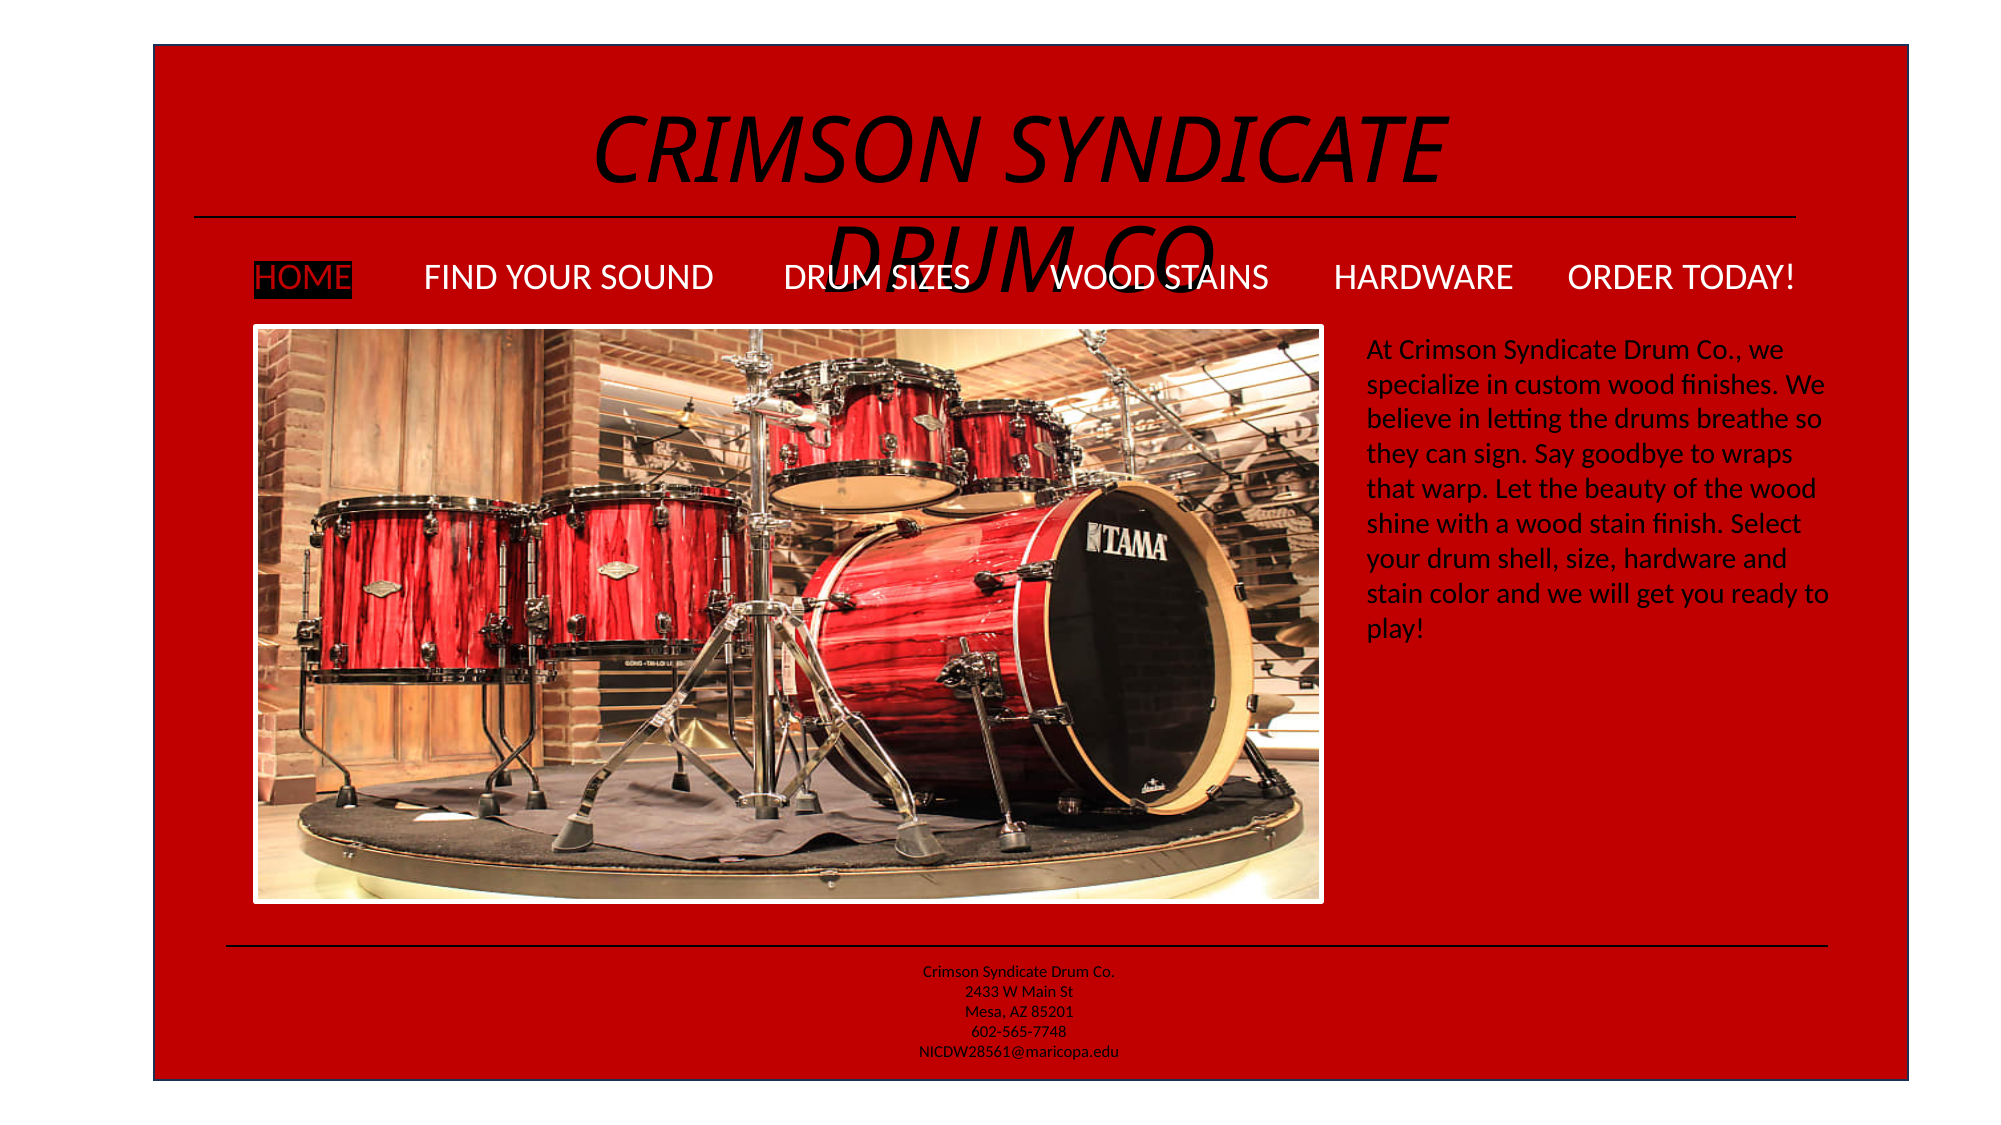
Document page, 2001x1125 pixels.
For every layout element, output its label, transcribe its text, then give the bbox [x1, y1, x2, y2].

text_box [153, 44, 1909, 1081]
text_box HOME [239, 244, 677, 305]
text_box WOOD STAINS [1035, 244, 1286, 305]
text_box ORDER TODAY! [1552, 244, 1828, 305]
text_box Crimson Syndicate Drum Co. 2433 W Main St Mesa, AZ 85201 602-565-7748 NICDW28561@maricopa.edu [519, 953, 1520, 1068]
text_box CRIMSON SYNDICATE DRUM CO [438, 218, 1600, 319]
picture [257, 328, 1320, 900]
text_box HARDWARE [1319, 244, 1552, 305]
text_box DRUM SIZES [768, 244, 1020, 305]
text_box FIND YOUR SOUND [677, 244, 768, 305]
text_box CRIMSON SYNDICATE DRUM CO [438, 83, 1600, 216]
text_box At Crimson Syndicate Drum Co., we specialize in custom wood finishes. We believe in letting the drums breathe so they can sign. Say goodbye to wraps that warp. Let the beauty of the wood shine with a wood stain finish. Select your drum shell, size, hardware and stain color and we will get you ready to play! [1351, 322, 1847, 652]
